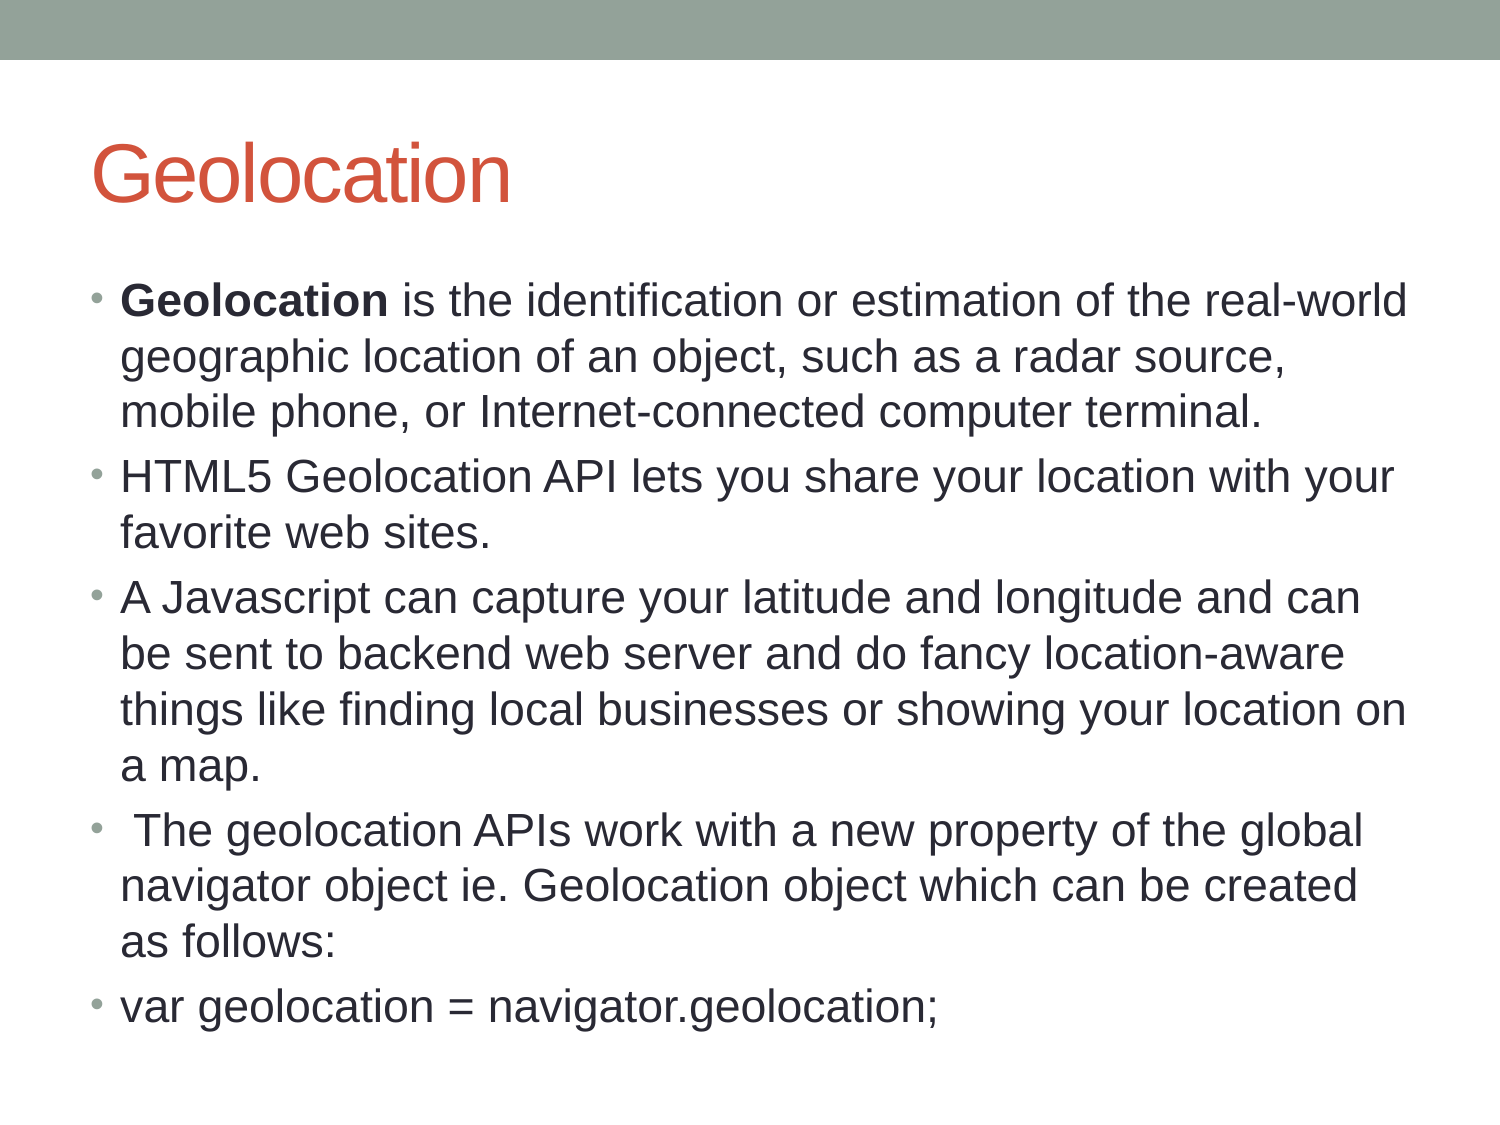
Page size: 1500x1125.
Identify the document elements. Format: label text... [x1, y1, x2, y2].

title Geolocation [75, 87, 1425, 250]
list Geolocation is the identification or estimation of the real-world geographic location of an object, such as a radar source, mobile phone, or Internet-connected computer terminal. HTML5 Geolocation API lets you share your location with your favorite web sites. A Javascript can capture your latitude and longitude and can be sent to backend web server and do fancy location-aware things like finding local businesses or showing your location on a map. The geolocation APIs work with a new property of the global navigator object ie. Geolocation object which can be created as follows: var geolocation = navigator.geolocation; [75, 262, 1425, 1063]
